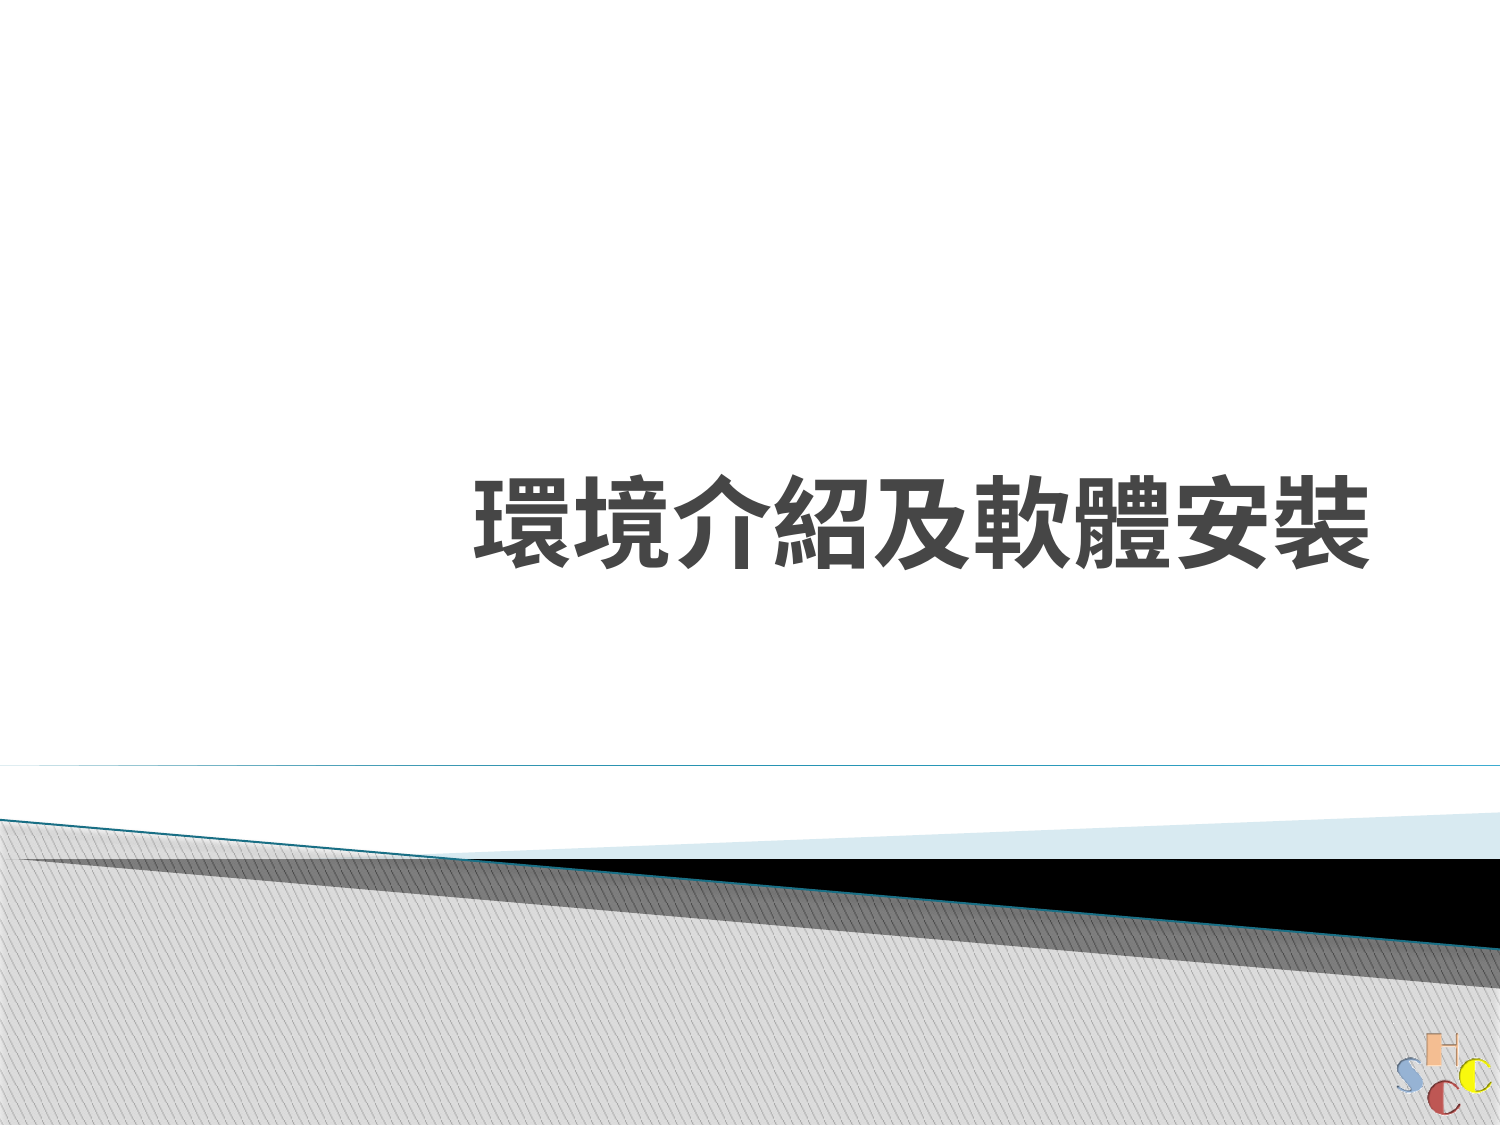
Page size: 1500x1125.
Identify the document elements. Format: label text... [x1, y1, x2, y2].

picture [1393, 1022, 1495, 1125]
picture [5, 859, 1500, 989]
title 環境介紹及軟體安裝 [112, 287, 1388, 588]
